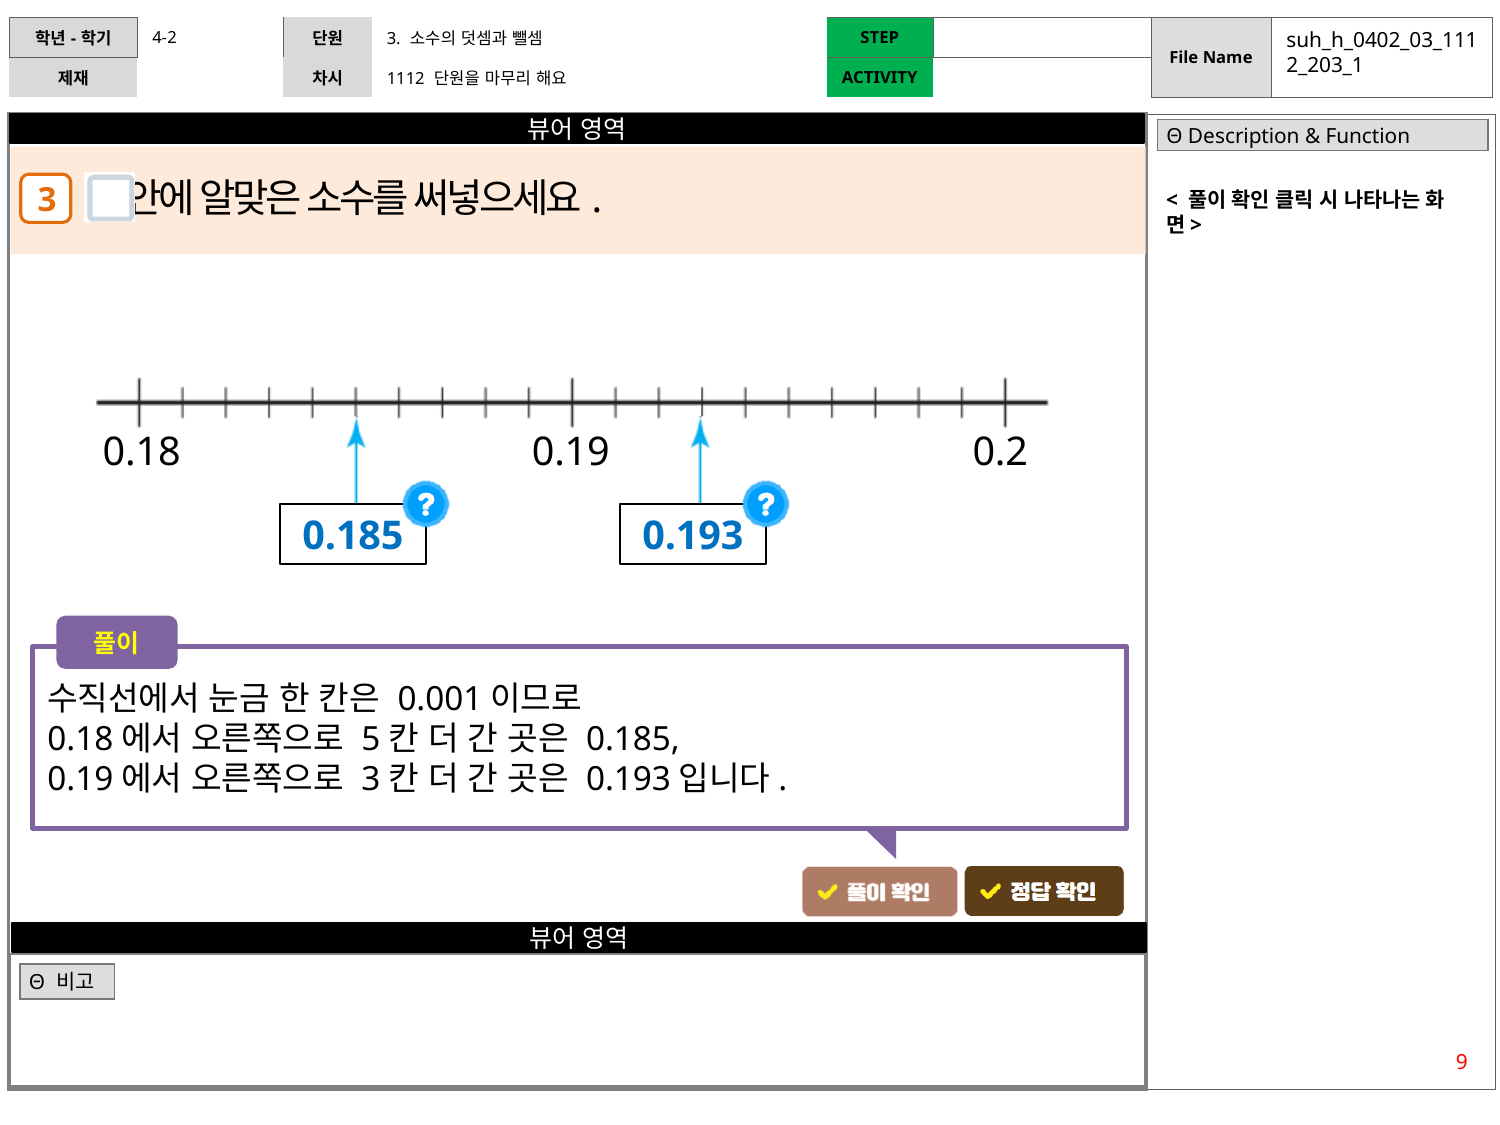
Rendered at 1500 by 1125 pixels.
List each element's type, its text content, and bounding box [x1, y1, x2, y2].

text_box suh_h_0402_03_1112_203_1 [1271, 18, 1500, 84]
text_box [279, 475, 456, 565]
text_box 0.18 [81, 438, 202, 482]
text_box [32, 615, 1127, 860]
picture [83, 171, 135, 222]
text_box < 풀이 확인 클릭 시 나타나는 화면> [1151, 179, 1489, 269]
text_box 0.19 [510, 441, 632, 482]
picture [800, 864, 958, 918]
text_box [9, 145, 1148, 256]
picture [963, 863, 1126, 918]
text_box 안에 알맞은 소수를 써넣으세요. [63, 165, 1150, 228]
text_box 3 [18, 172, 73, 225]
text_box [619, 475, 796, 565]
table_header Θ Description & Function [1158, 120, 1487, 150]
picture [83, 369, 1058, 475]
text_box 0.2 [940, 434, 1061, 482]
